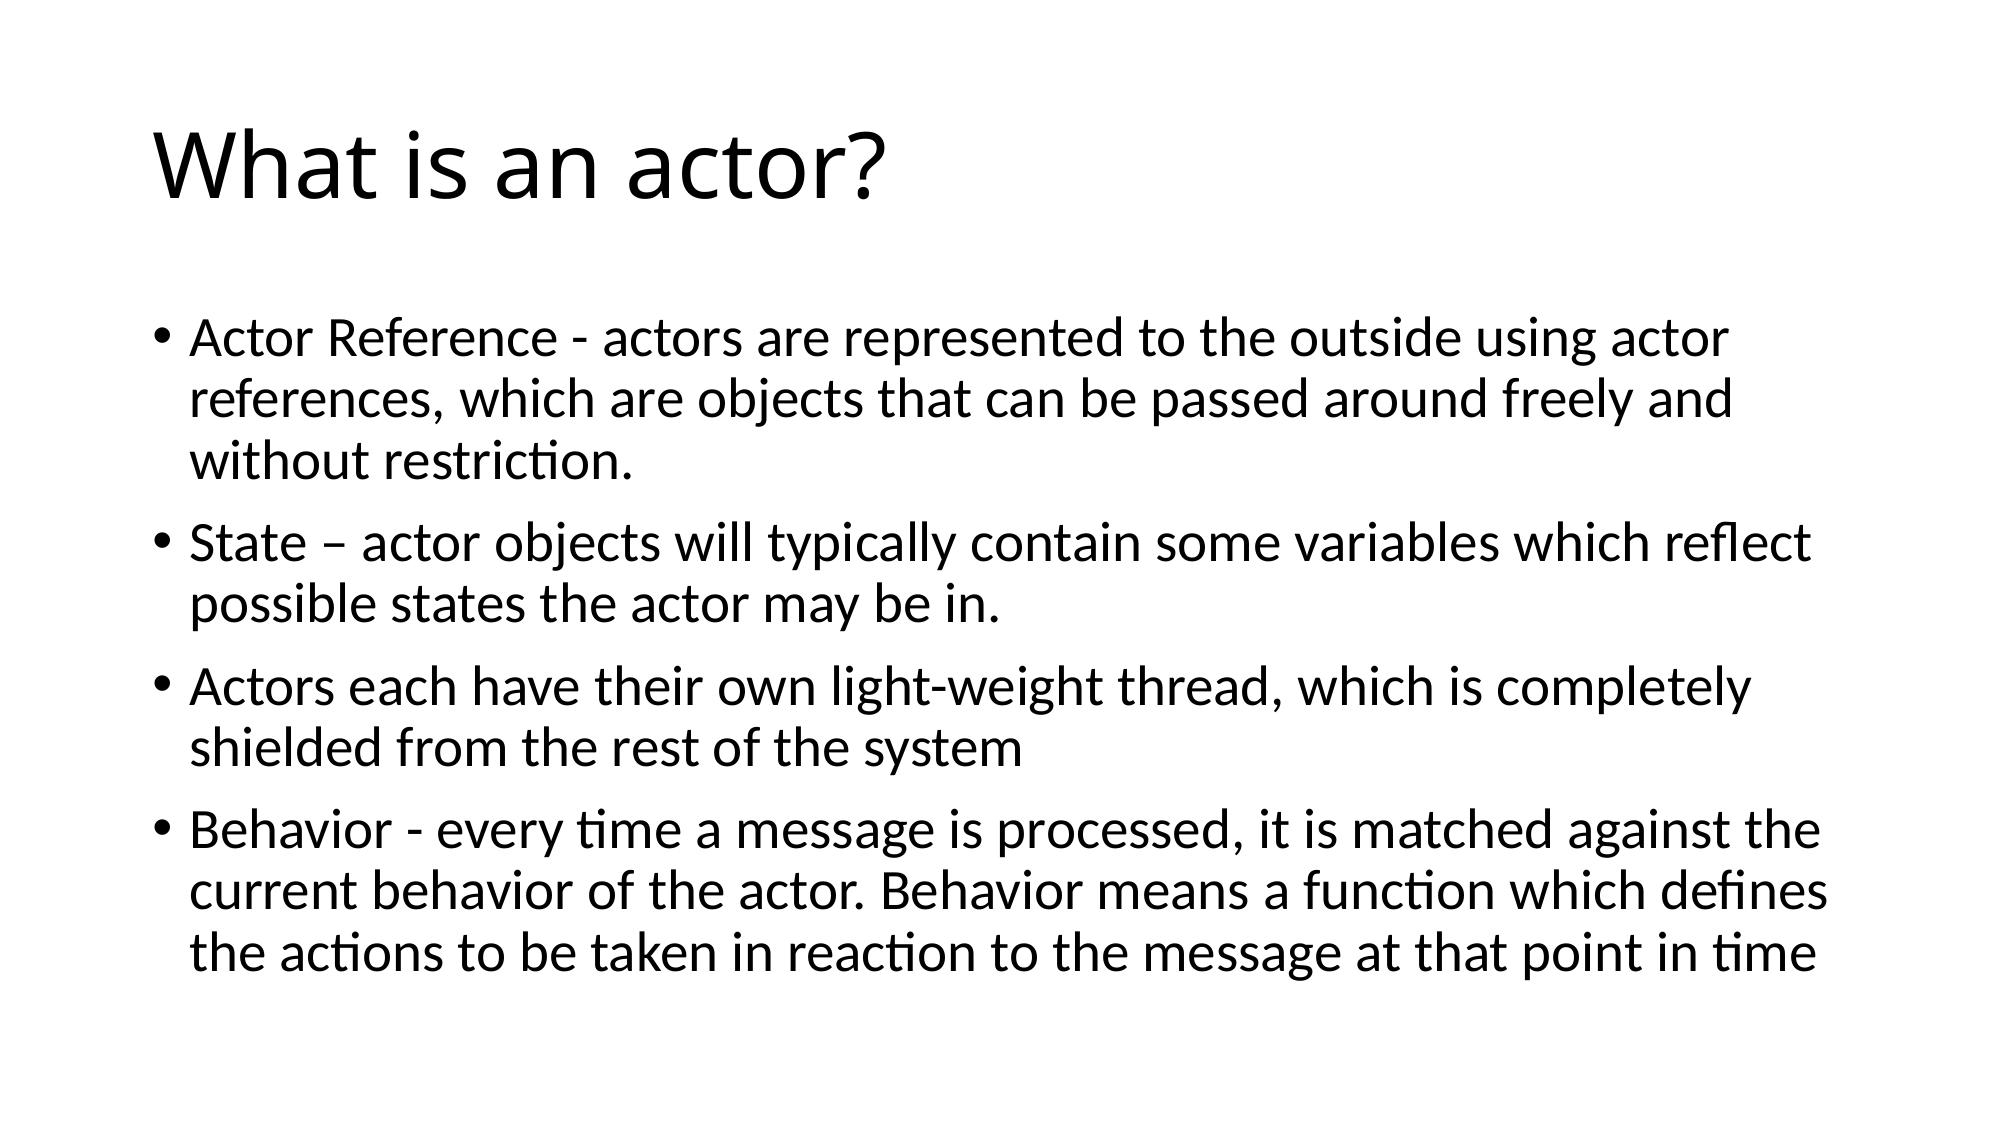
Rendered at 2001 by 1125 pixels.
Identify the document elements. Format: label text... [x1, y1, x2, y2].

title What is an actor? [137, 59, 1863, 278]
list Actor Reference - actors are represented to the outside using actor references, which are objects that can be passed around freely and without restriction. State – actor objects will typically contain some variables which reflect possible states the actor may be in. Actors each have their own light-weight thread, which is completely shielded from the rest of the system Behavior - every time a message is processed, it is matched against the current behavior of the actor. Behavior means a function which defines the actions to be taken in reaction to the message at that point in time [137, 299, 1863, 1014]
